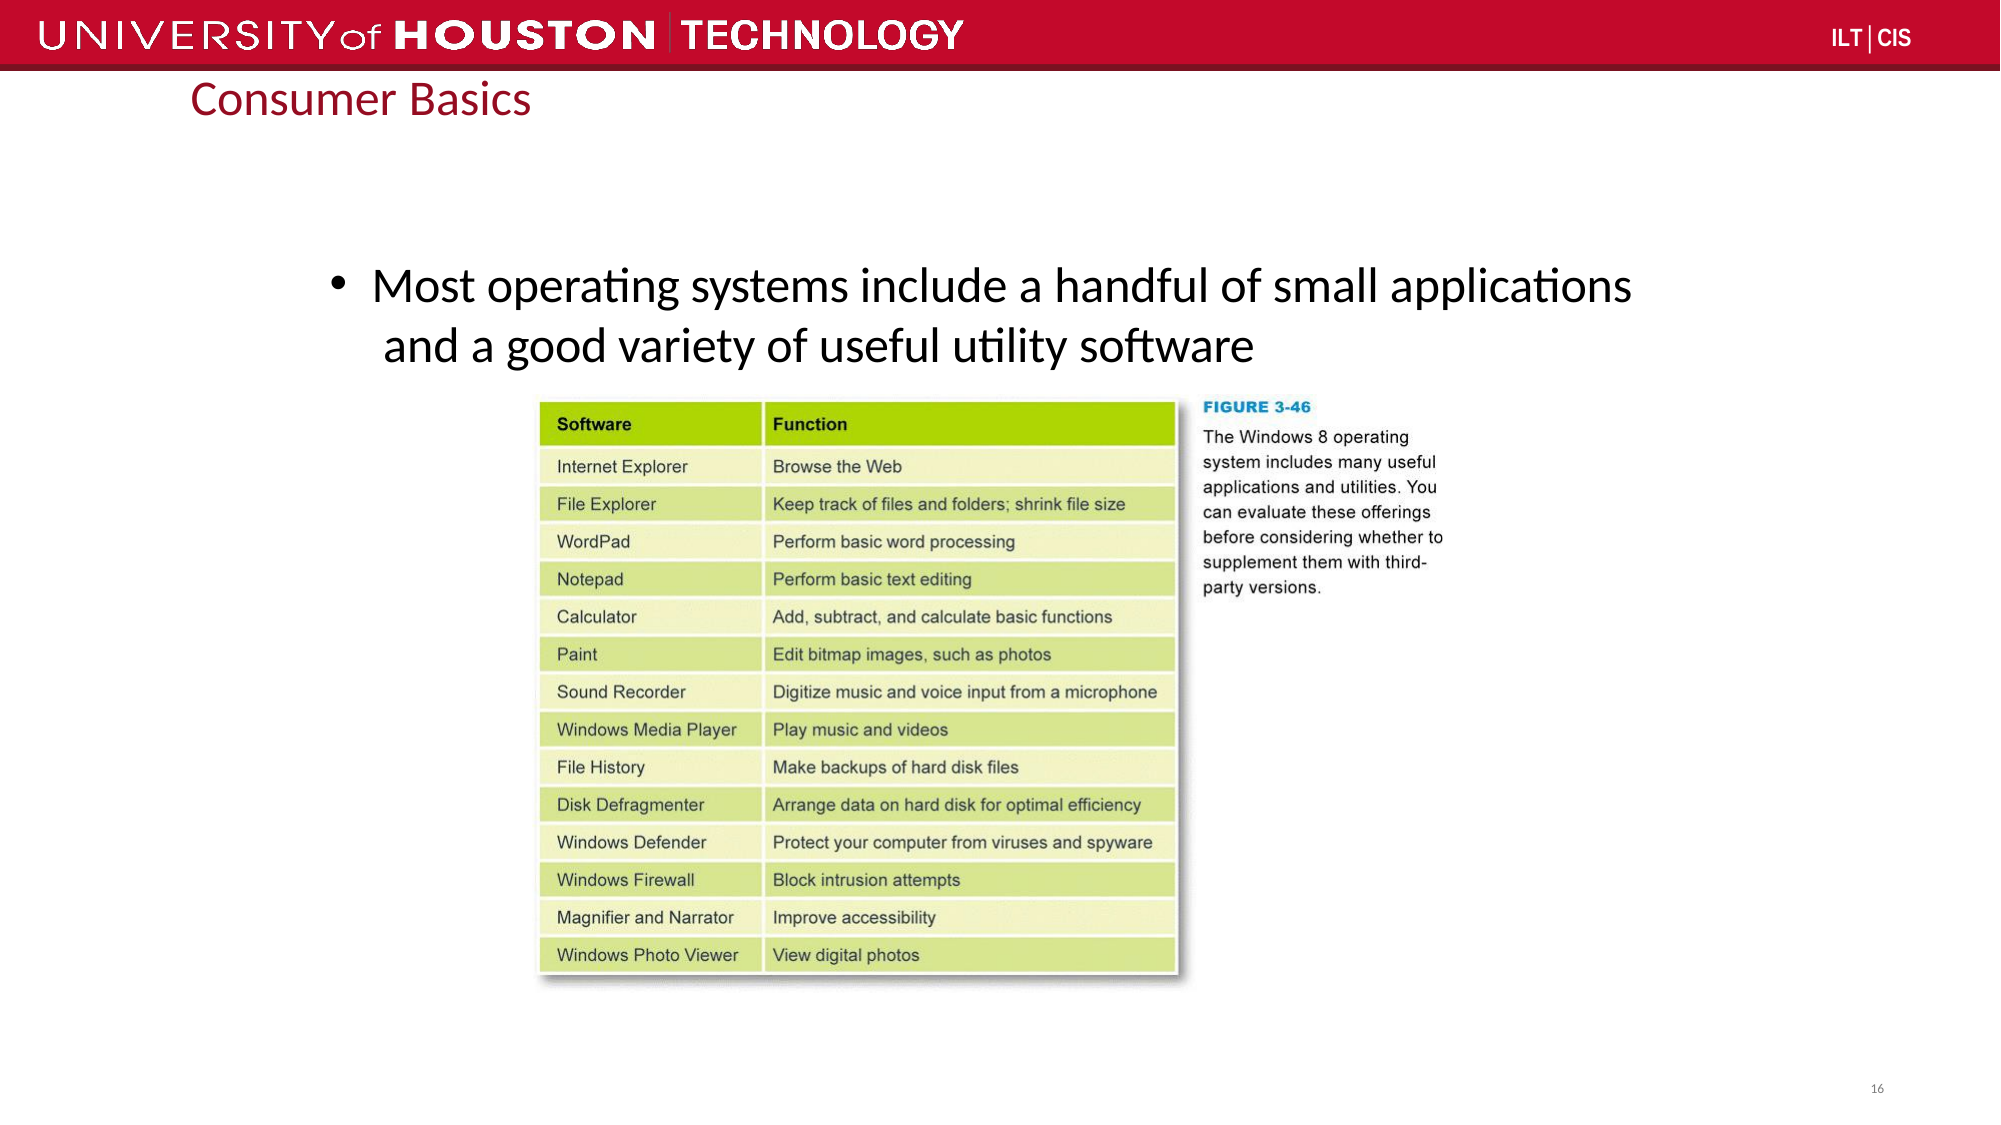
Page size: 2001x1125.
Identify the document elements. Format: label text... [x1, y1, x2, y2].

text_box [532, 394, 1443, 994]
title Consumer Basics [188, 63, 535, 254]
picture [39, 12, 964, 53]
text_box Most operating systems include a handful of small applications and a good variety of useful utility software [327, 250, 1644, 373]
text_box ILT│CIS [1829, 19, 1913, 52]
text_box 16 [1868, 1080, 1887, 1097]
